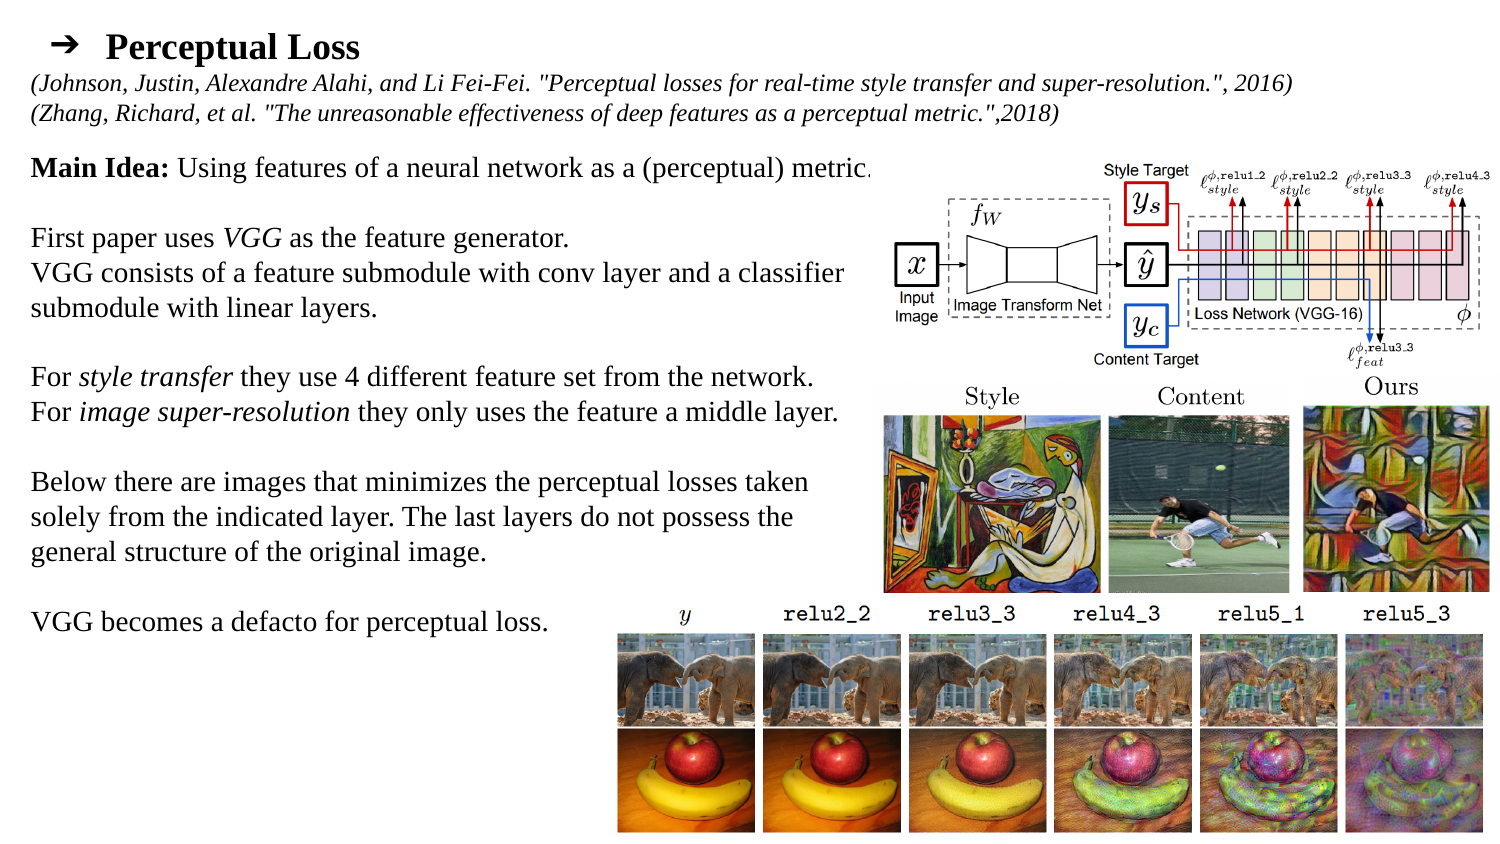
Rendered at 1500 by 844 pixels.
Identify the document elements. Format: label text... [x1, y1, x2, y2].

text_box [0, 0, 493, 66]
text_box Main Idea: Using features of a neural network as a (perceptual) metric. First paper uses VGG as the feature generator. VGG consists of a feature submodule with conv layer and a classifier submodule with linear layers. For style transfer they use 4 different feature set from the network. For image super-resolution they only uses the feature a middle layer. Below there are images that minimizes the perceptual losses taken solely from the indicated layer. The last layers do not possess the general structure of the original image. VGG becomes a defacto for perceptual loss. [15, 132, 897, 688]
text_box Perceptual Loss (Johnson, Justin, Alexandre Alahi, and Li Fei-Fei. "Perceptual losses for real-time style transfer and super-resolution.", 2016) (Zhang, Richard, et al. "The unreasonable effectiveness of deep features as a perceptual metric.",2018) [15, 6, 1500, 142]
picture [600, 142, 1500, 844]
